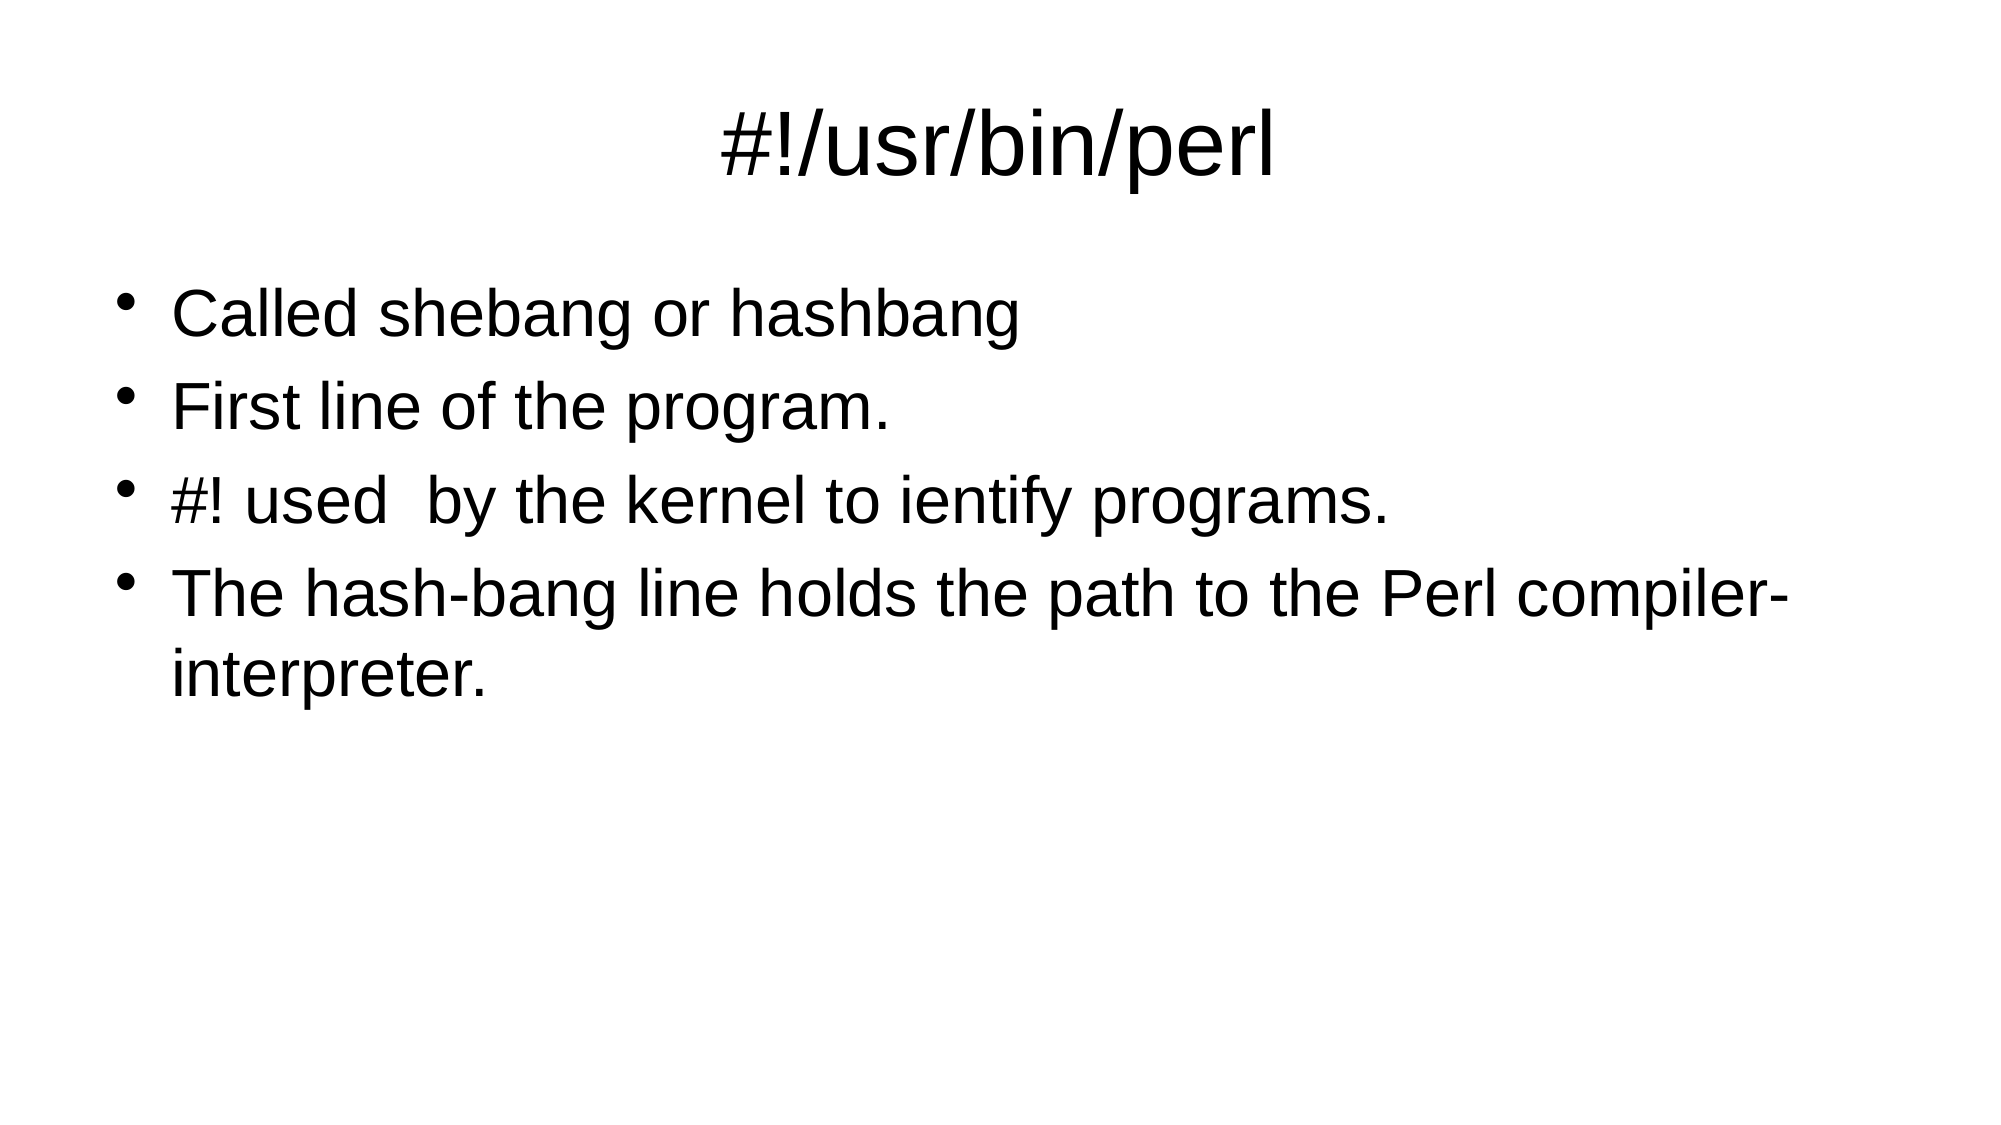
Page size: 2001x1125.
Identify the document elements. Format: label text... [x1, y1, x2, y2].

list Called shebang or hashbang First line of the program. #! used by the kernel to ientify programs. The hash-bang line holds the path to the Perl compiler-interpreter. [99, 262, 1901, 1006]
title #!/usr/bin/perl [99, 44, 1901, 233]
